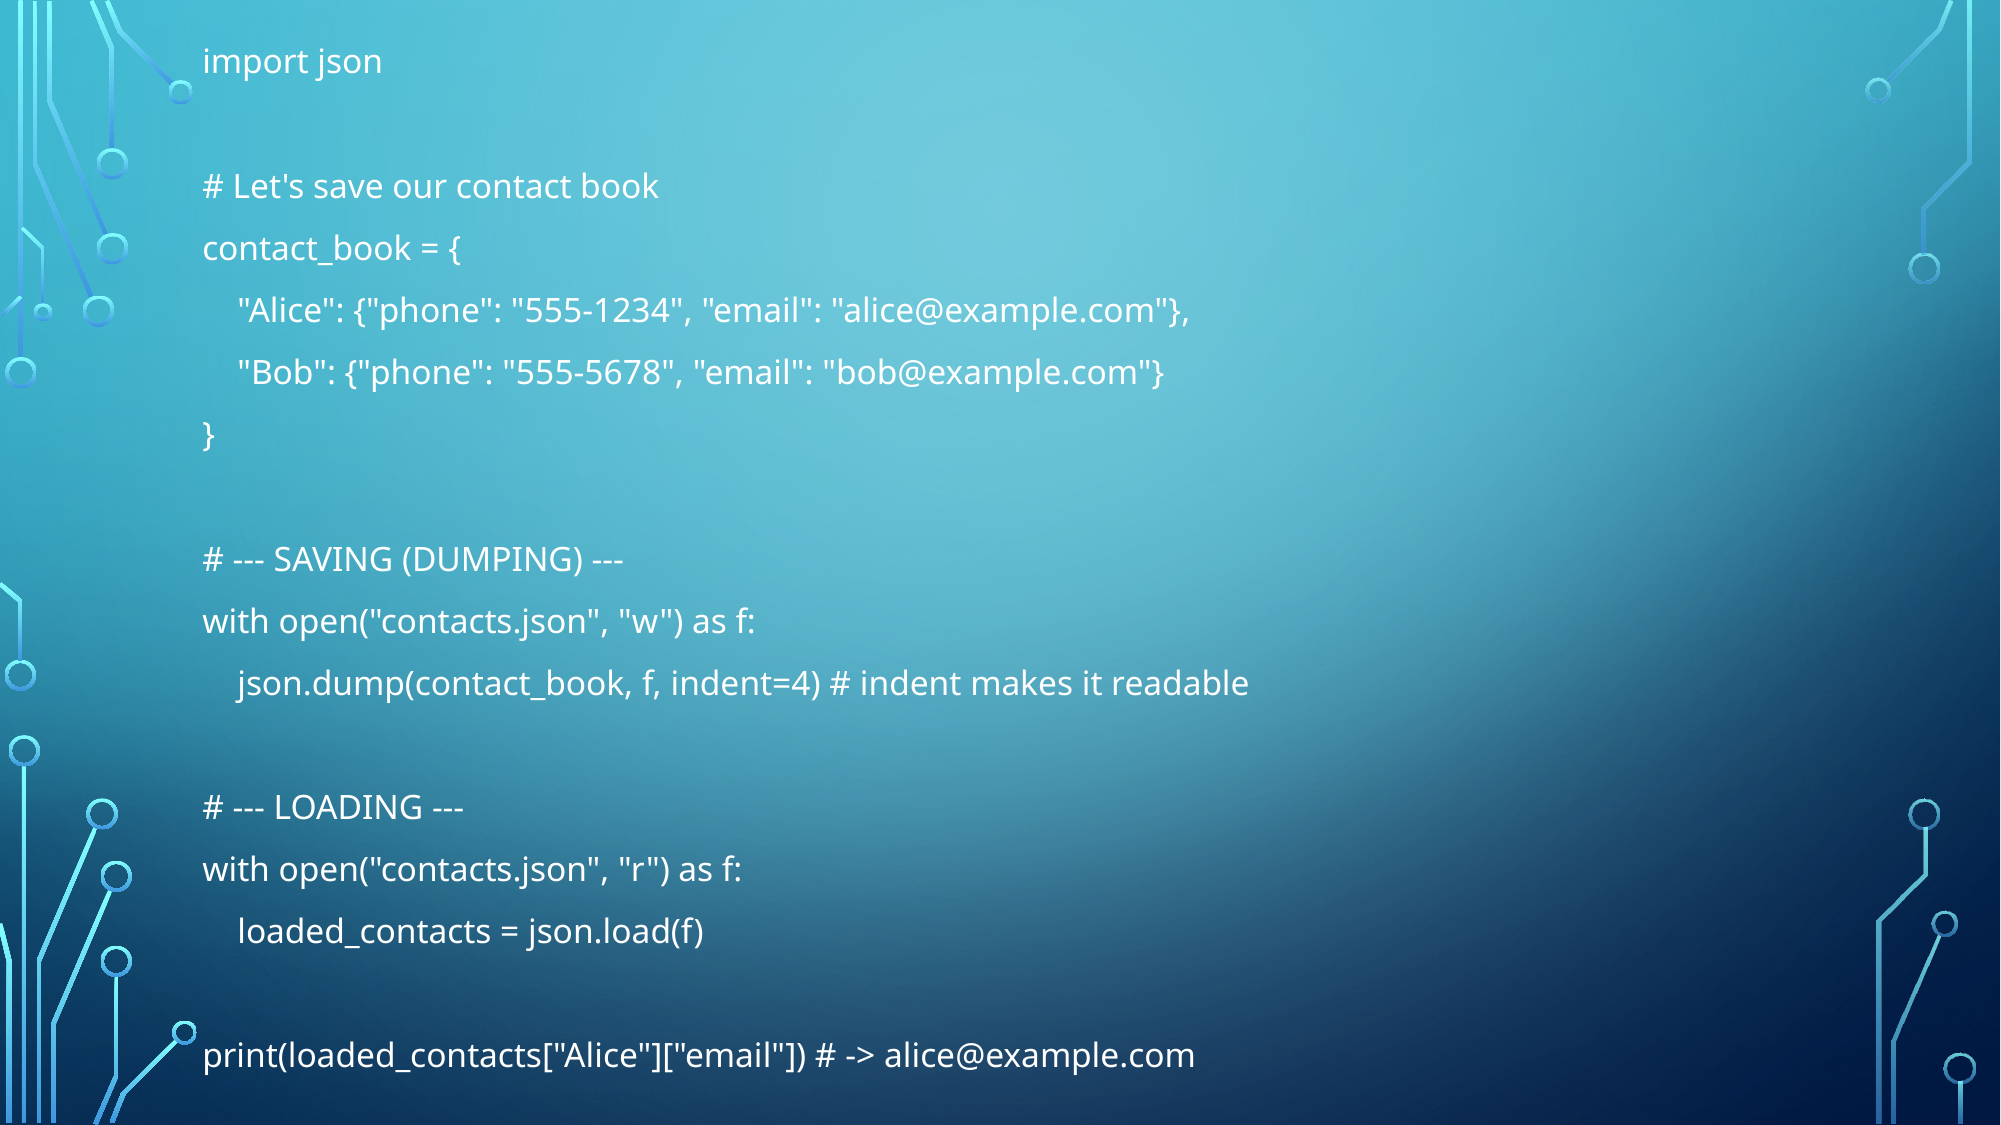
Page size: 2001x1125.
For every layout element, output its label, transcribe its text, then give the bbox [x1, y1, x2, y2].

list import json # Let's save our contact book contact_book = { "Alice": {"phone": "555-1234", "email": "alice@example.com"}, "Bob": {"phone": "555-5678", "email": "bob@example.com"} } # --- SAVING (DUMPING) --- with open("contacts.json", "w") as f: json.dump(contact_book, f, indent=4) # indent makes it readable # --- LOADING --- with open("contacts.json", "r") as f: loaded_contacts = json.load(f) print(loaded_contacts["Alice"]["email"]) # -> alice@example.com [187, 24, 1935, 1085]
